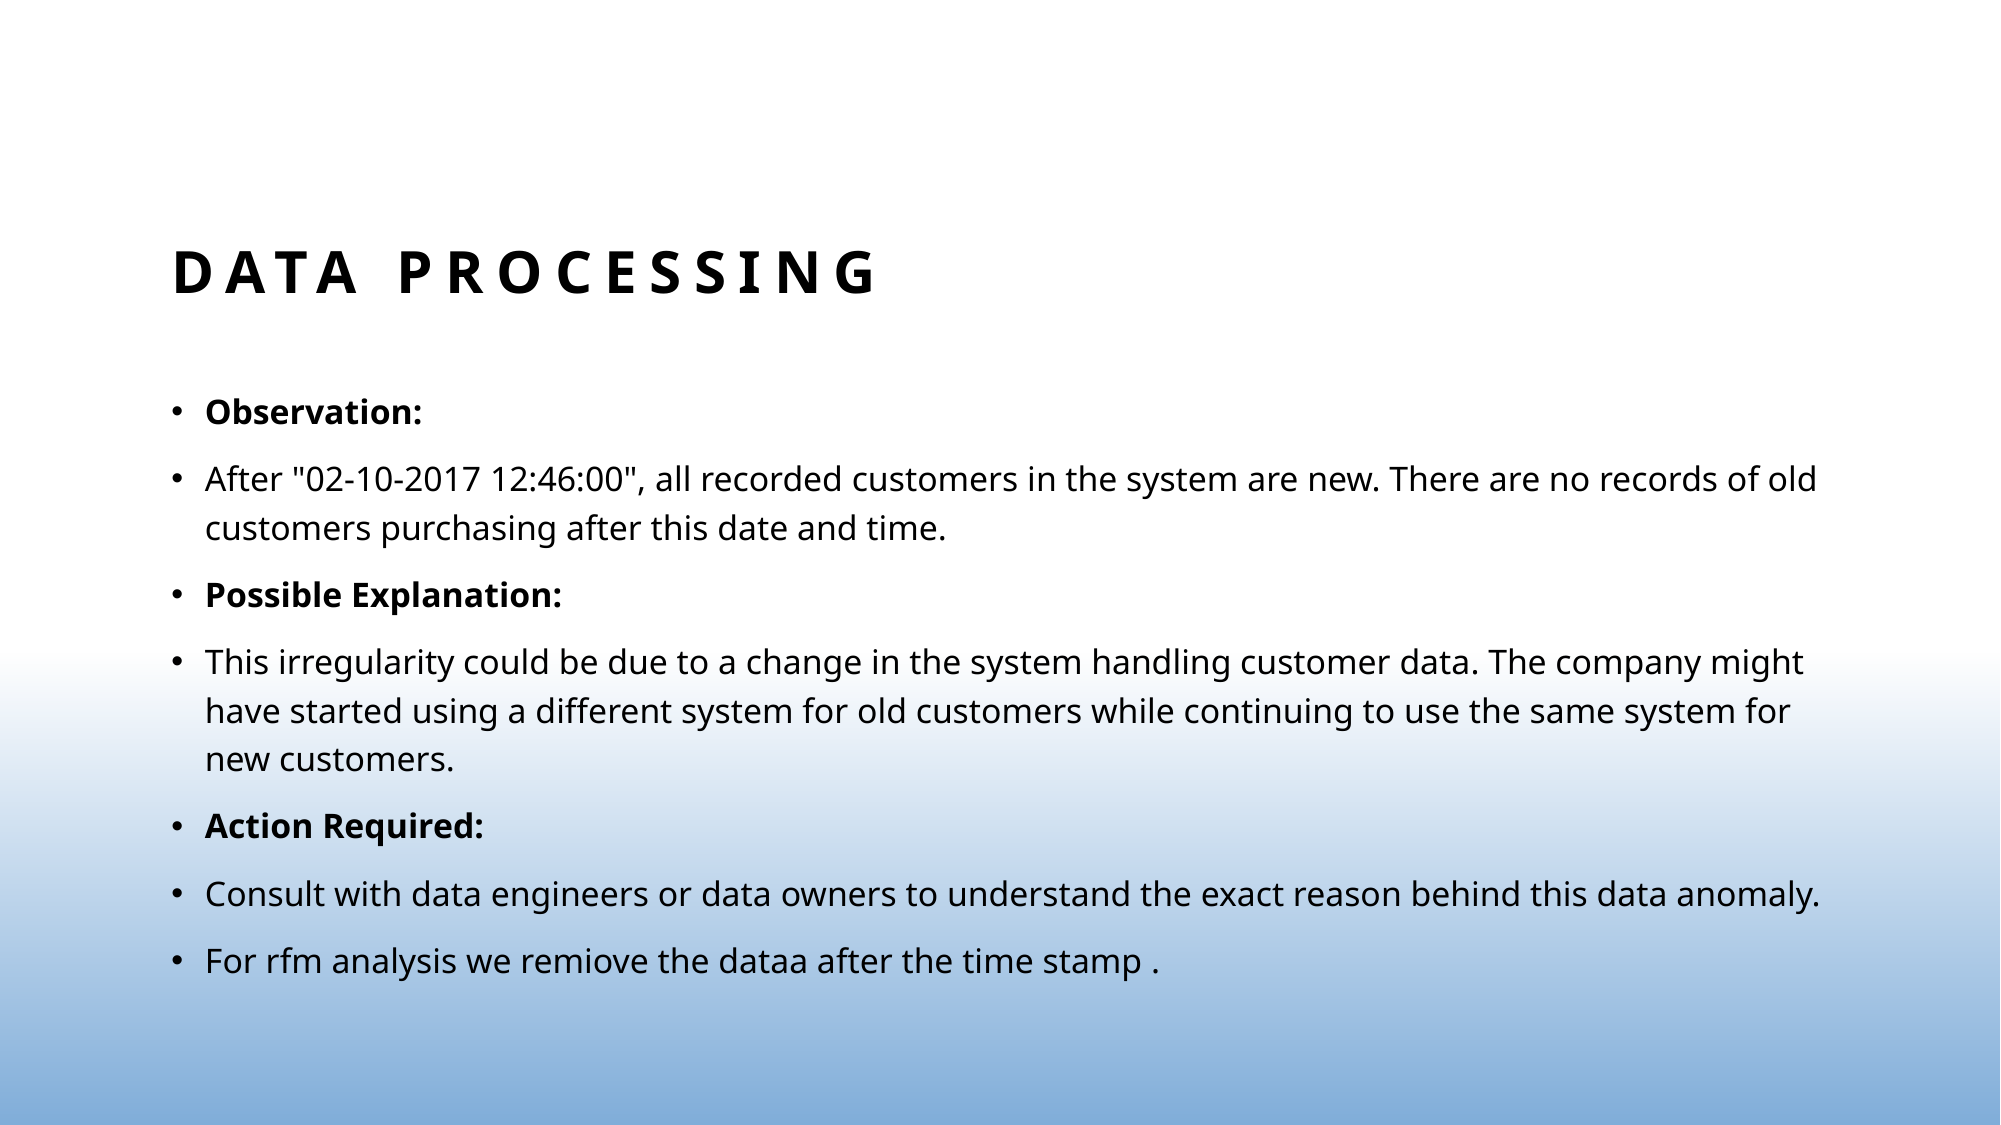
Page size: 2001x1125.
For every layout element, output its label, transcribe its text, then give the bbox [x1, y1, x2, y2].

title Data processing [156, 124, 1844, 313]
list Observation: After "02-10-2017 12:46:00", all recorded customers in the system are new. There are no records of old customers purchasing after this date and time. Possible Explanation: This irregularity could be due to a change in the system handling customer data. The company might have started using a different system for old customers while continuing to use the same system for new customers. Action Required: Consult with data engineers or data owners to understand the exact reason behind this data anomaly. For rfm analysis we remiove the dataa after the time stamp . [156, 375, 1844, 1014]
